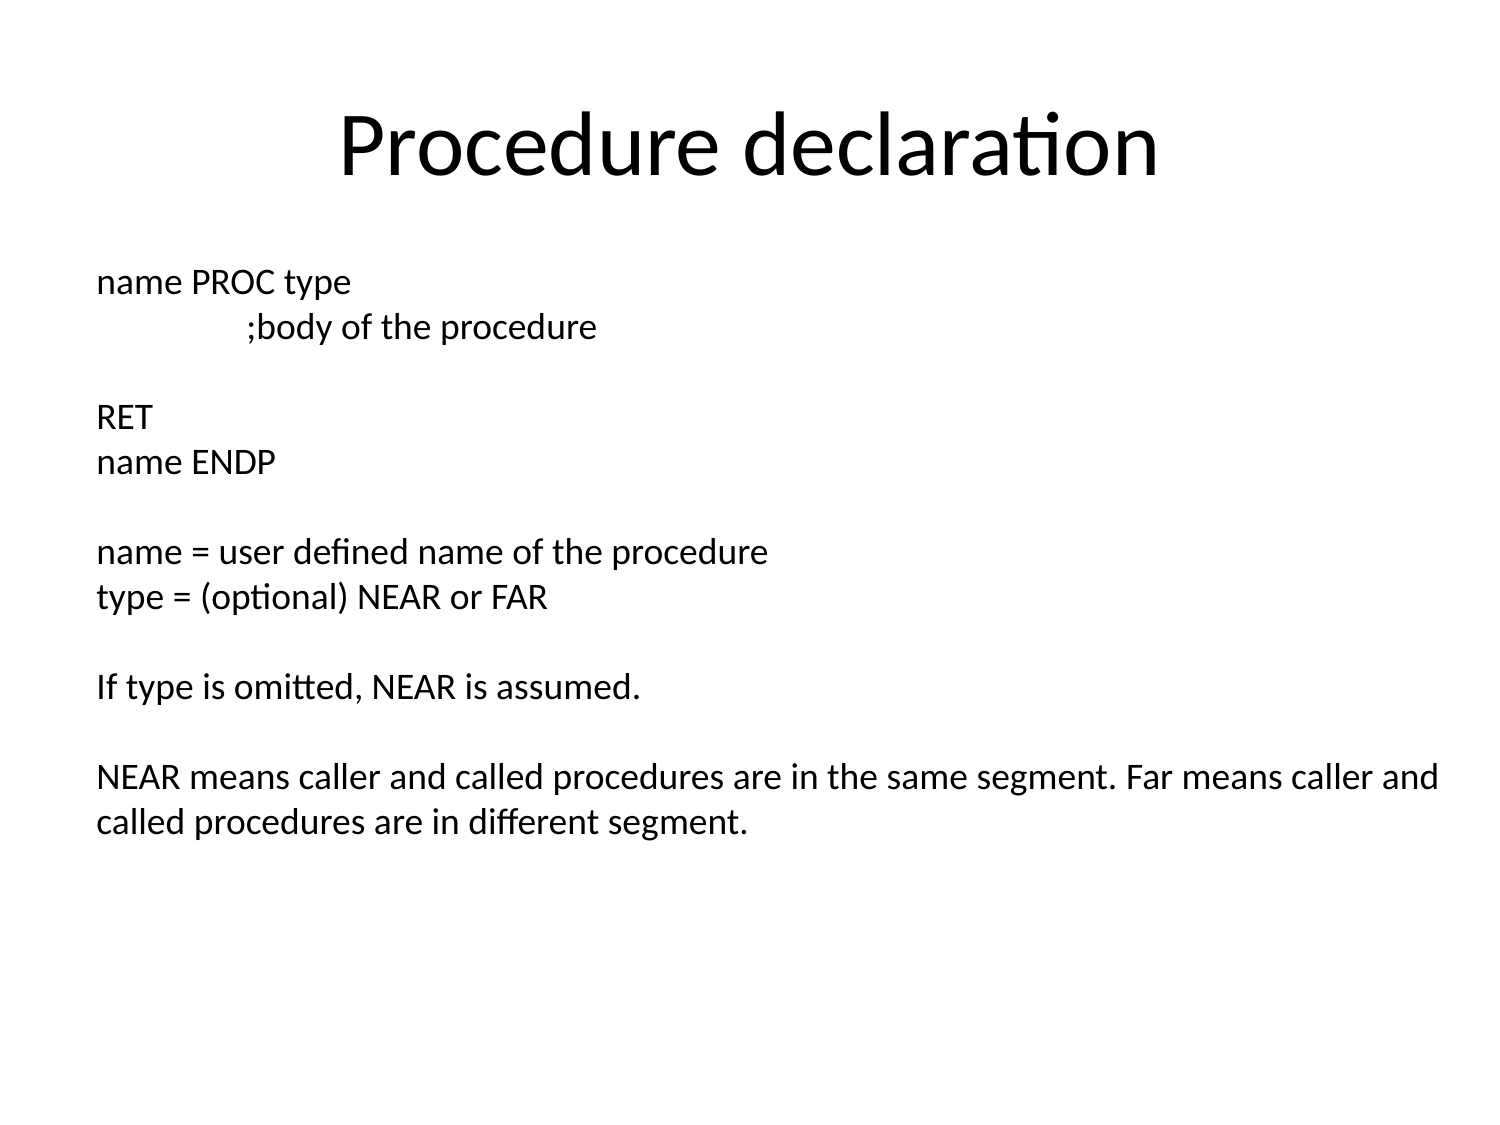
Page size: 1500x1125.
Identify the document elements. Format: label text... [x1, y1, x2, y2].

title Procedure declaration [75, 45, 1425, 233]
text_box name PROC type ;body of the procedure RET name ENDP name = user defined name of the procedure type = (optional) NEAR or FAR If type is omitted, NEAR is assumed. NEAR means caller and called procedures are in the same segment. Far means caller and called procedures are in different segment. [81, 249, 1463, 850]
